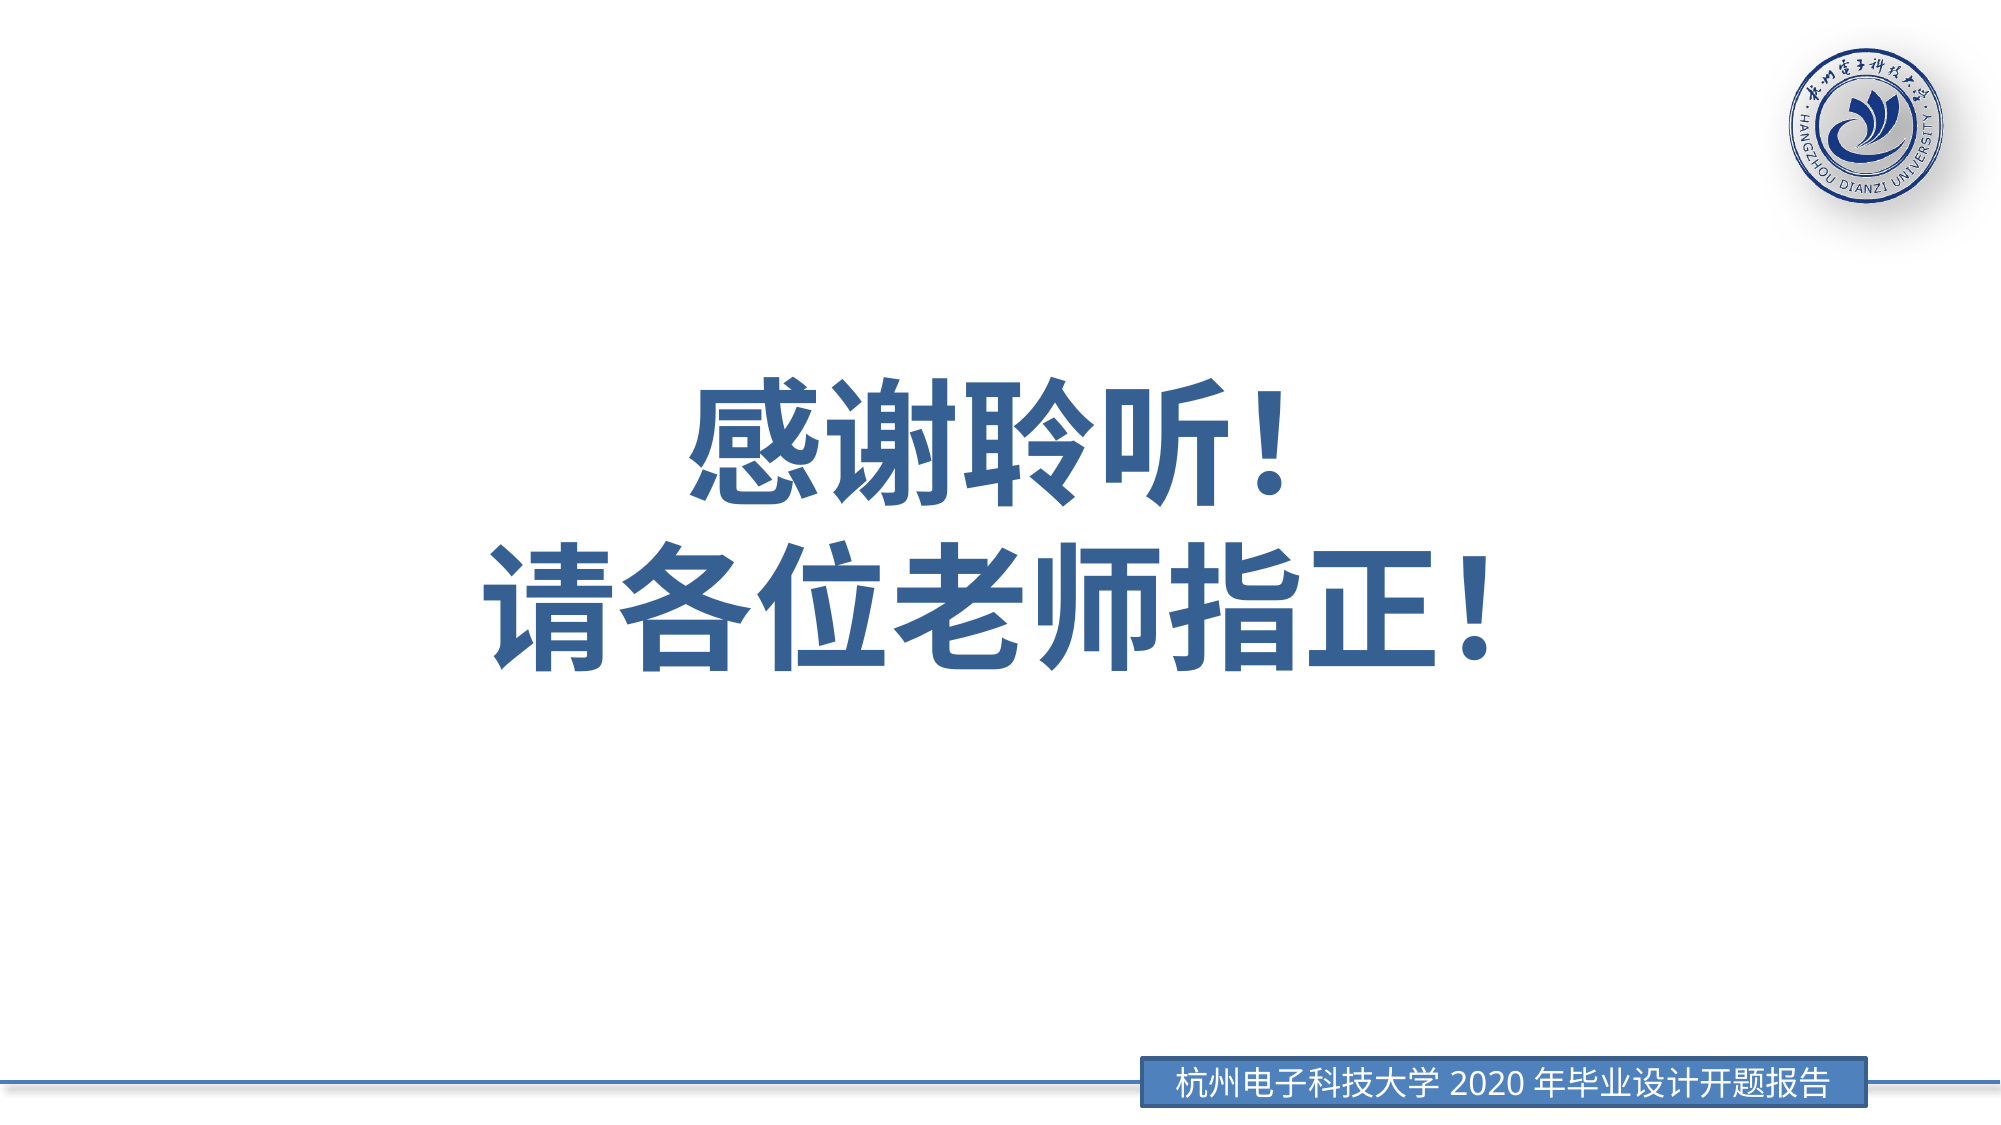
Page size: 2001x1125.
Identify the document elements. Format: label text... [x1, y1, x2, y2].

text_box 感谢聆听！ 请各位老师指正！ [464, 349, 1595, 695]
picture [1783, 42, 1949, 209]
